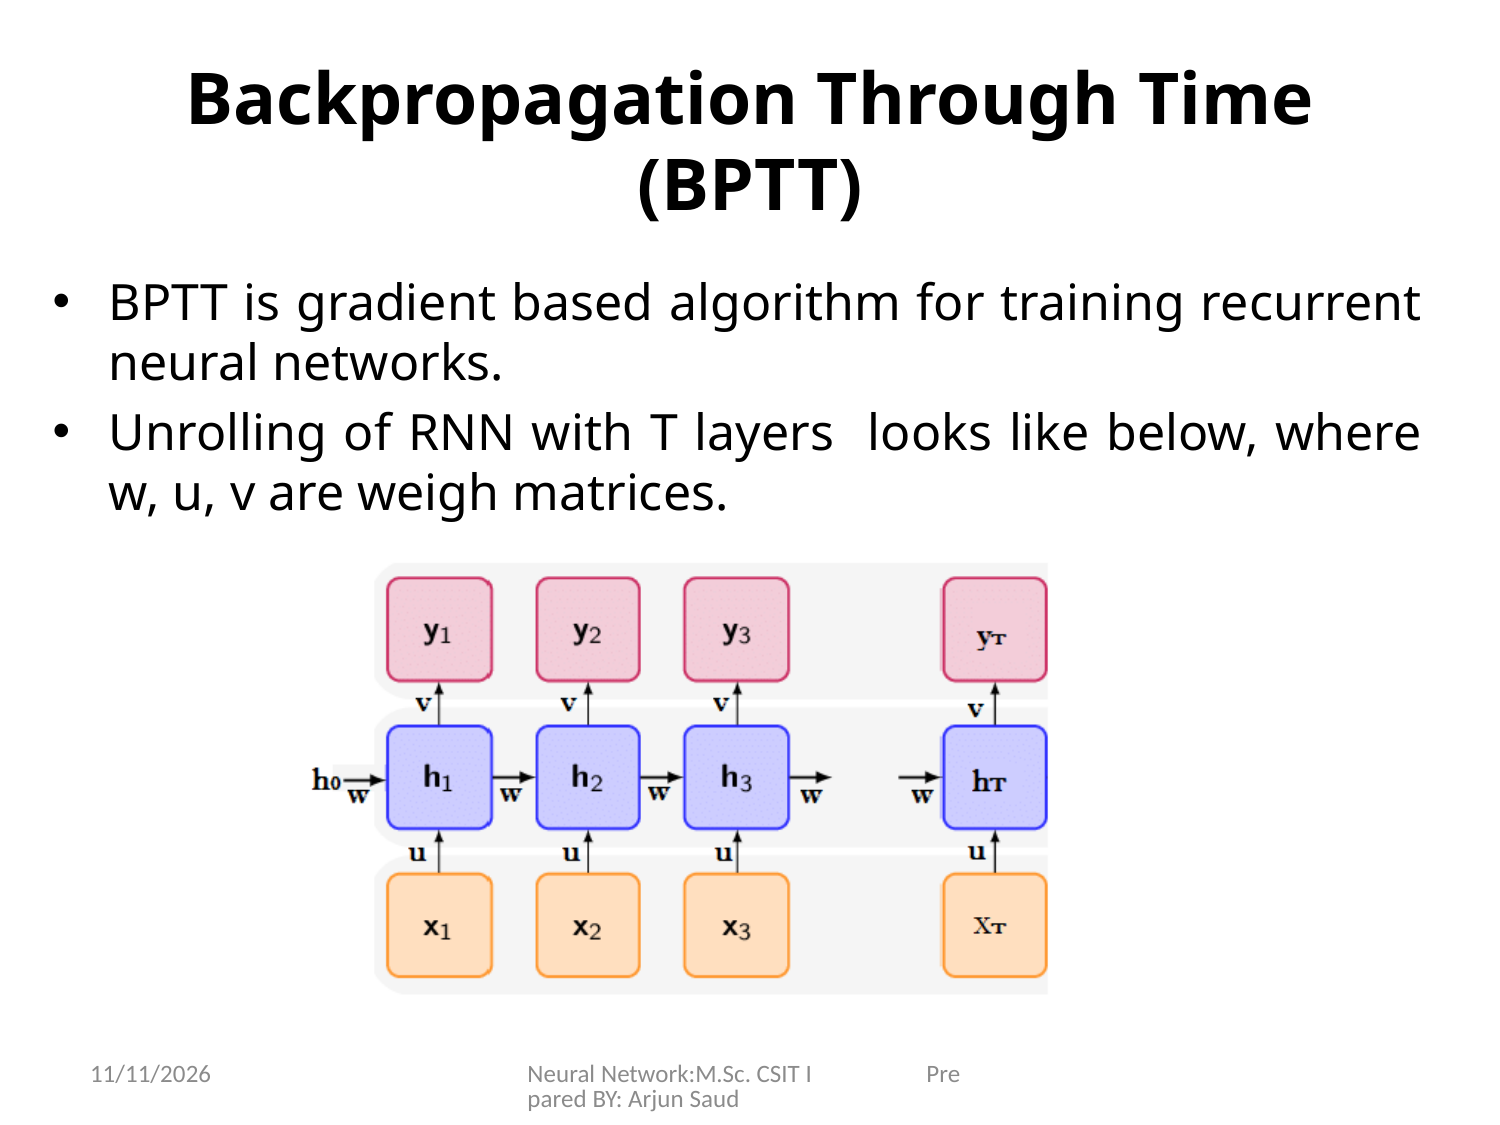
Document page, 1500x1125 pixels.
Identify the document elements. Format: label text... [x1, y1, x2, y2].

title Backpropagation Through Time (BPTT) [75, 45, 1425, 233]
list BPTT is gradient based algorithm for training recurrent neural networks. Unrolling of RNN with T layers looks like below, where w, u, v are weigh matrices. [37, 262, 1438, 1005]
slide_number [75, 1042, 425, 1103]
picture [262, 538, 1126, 1006]
footer Neural Network:M.Sc. CSIT I Prepared BY: Arjun Saud [512, 1042, 988, 1103]
